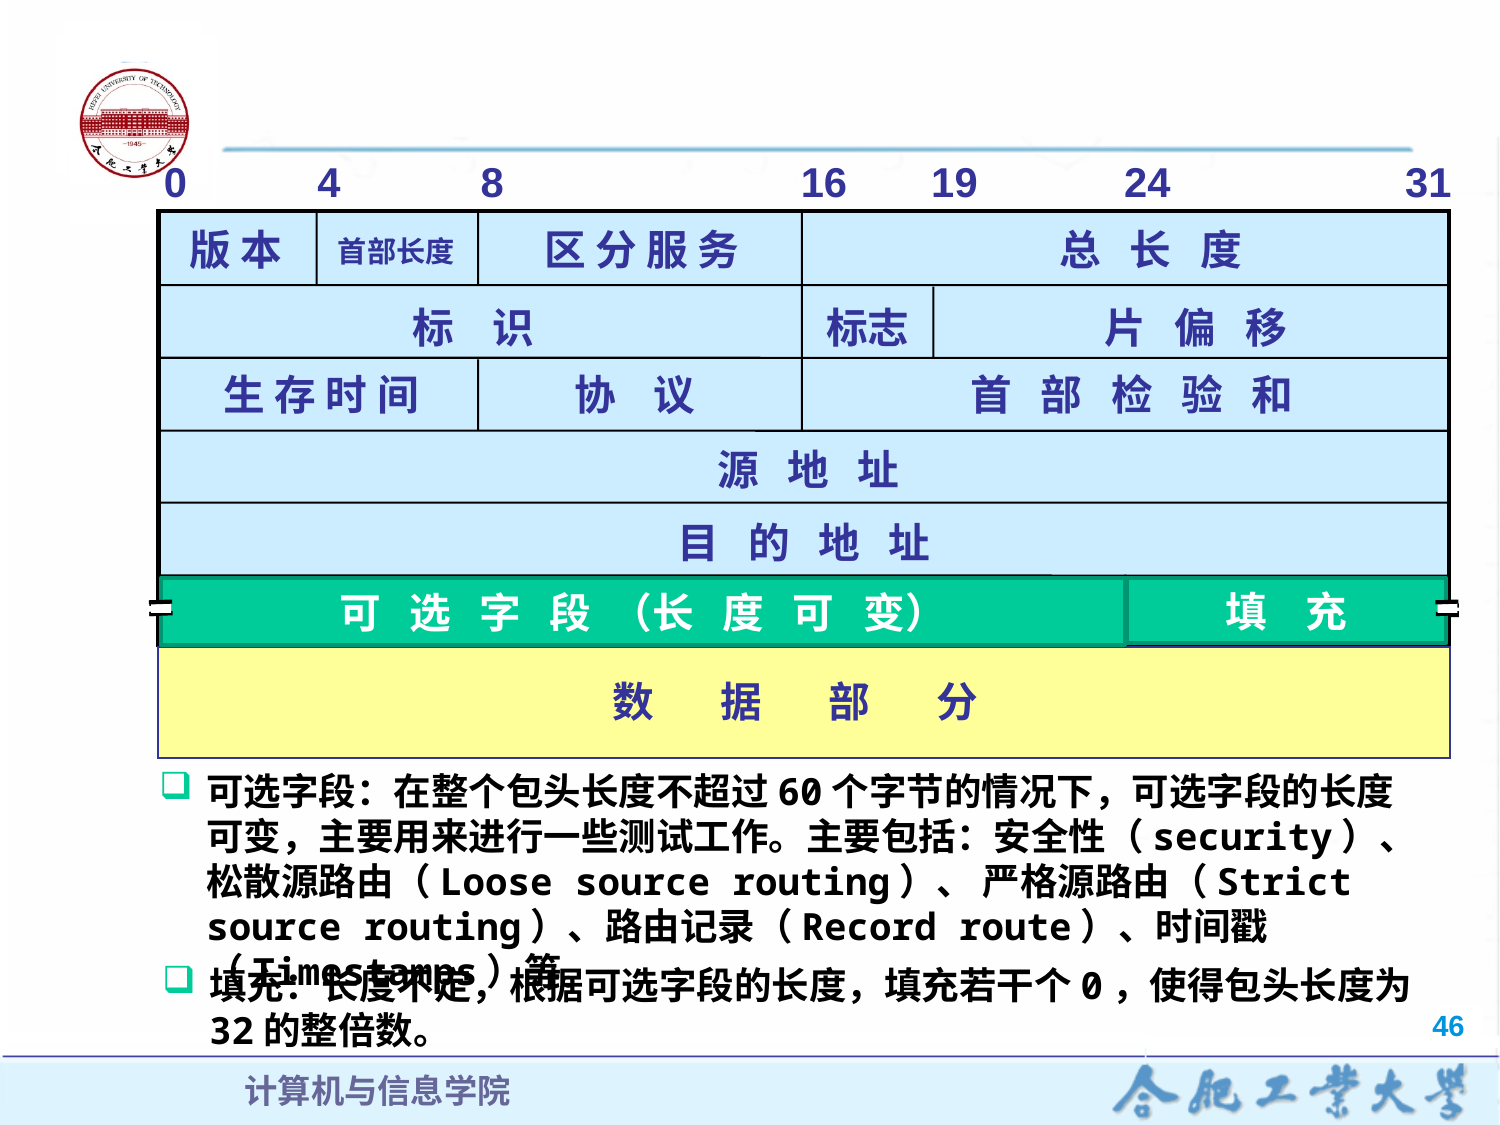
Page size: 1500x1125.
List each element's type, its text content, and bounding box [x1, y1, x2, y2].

picture [0, 0, 1500, 1125]
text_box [148, 601, 173, 615]
text_box 填充：长度不定，根据可选字段的长度，填充若干个0，使得包头长度为32的整倍数。 [147, 955, 1436, 1060]
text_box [1435, 601, 1460, 615]
text_box 可选字段：在整个包头长度不超过60个字节的情况下，可选字段的长度可变，主要用来进行一些测试工作。主要包括：安全性（security）、松散源路由（Loose source routing）、 严格源路由（Strict source routing）、路由记录（Record route）、时间戳（Timestamps）等。 [144, 765, 1434, 1001]
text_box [147, 148, 1467, 759]
